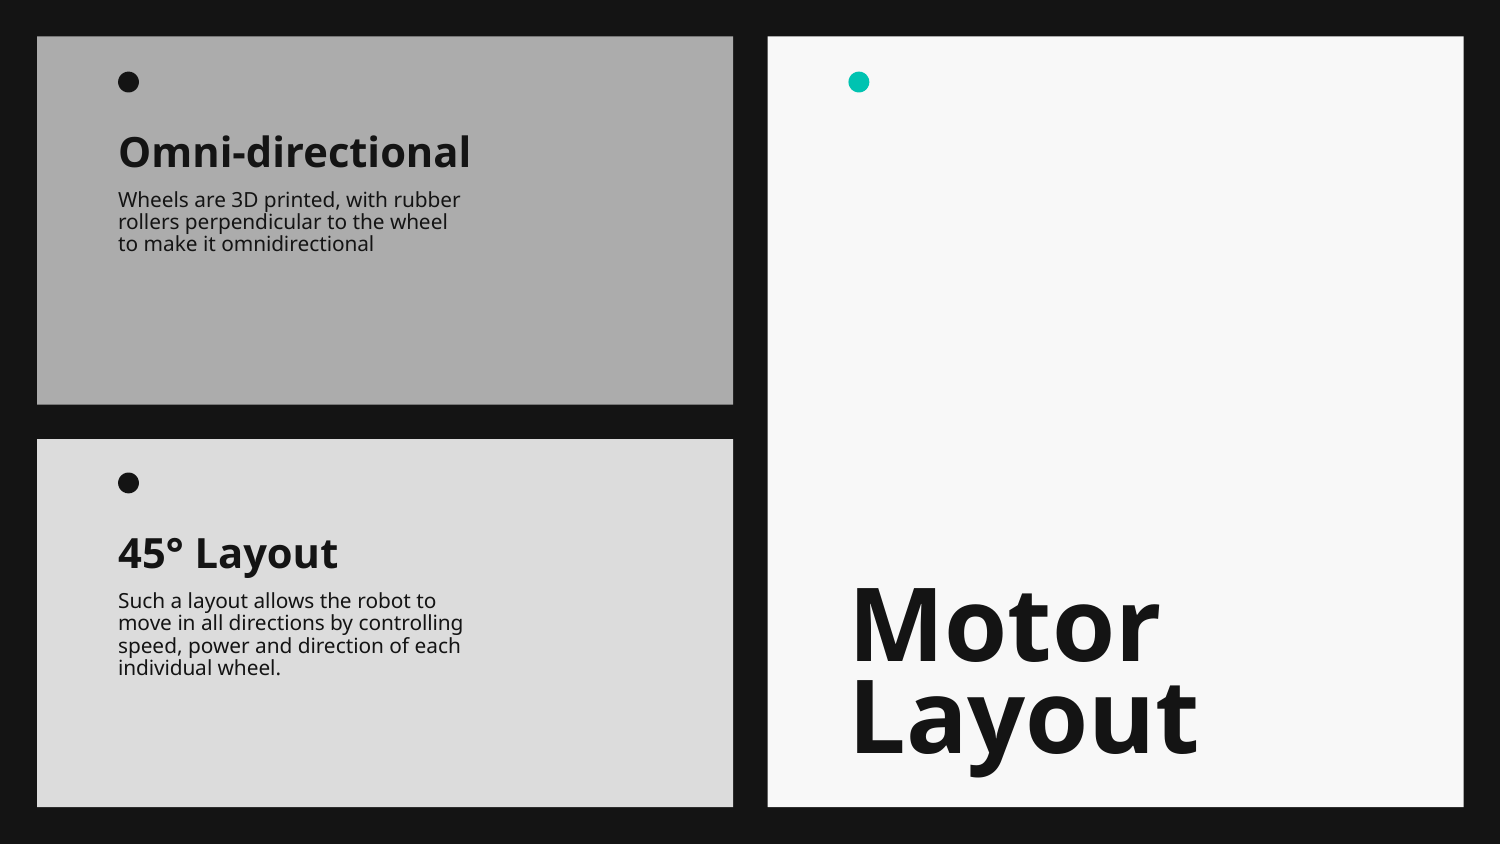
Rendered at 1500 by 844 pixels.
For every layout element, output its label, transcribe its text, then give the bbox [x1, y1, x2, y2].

title Omni-directional [118, 122, 578, 176]
subtitle Such a layout allows the robot to move in all directions by controlling speed, power and direction of each individual wheel. [118, 590, 465, 747]
subtitle Wheels are 3D printed, with rubber rollers perpendicular to the wheel to make it omnidirectional [118, 189, 465, 345]
text_box [118, 71, 139, 93]
text_box [118, 472, 139, 494]
text_box [848, 71, 870, 93]
title 45° Layout [118, 524, 465, 577]
title Motor Layout [848, 543, 1389, 773]
